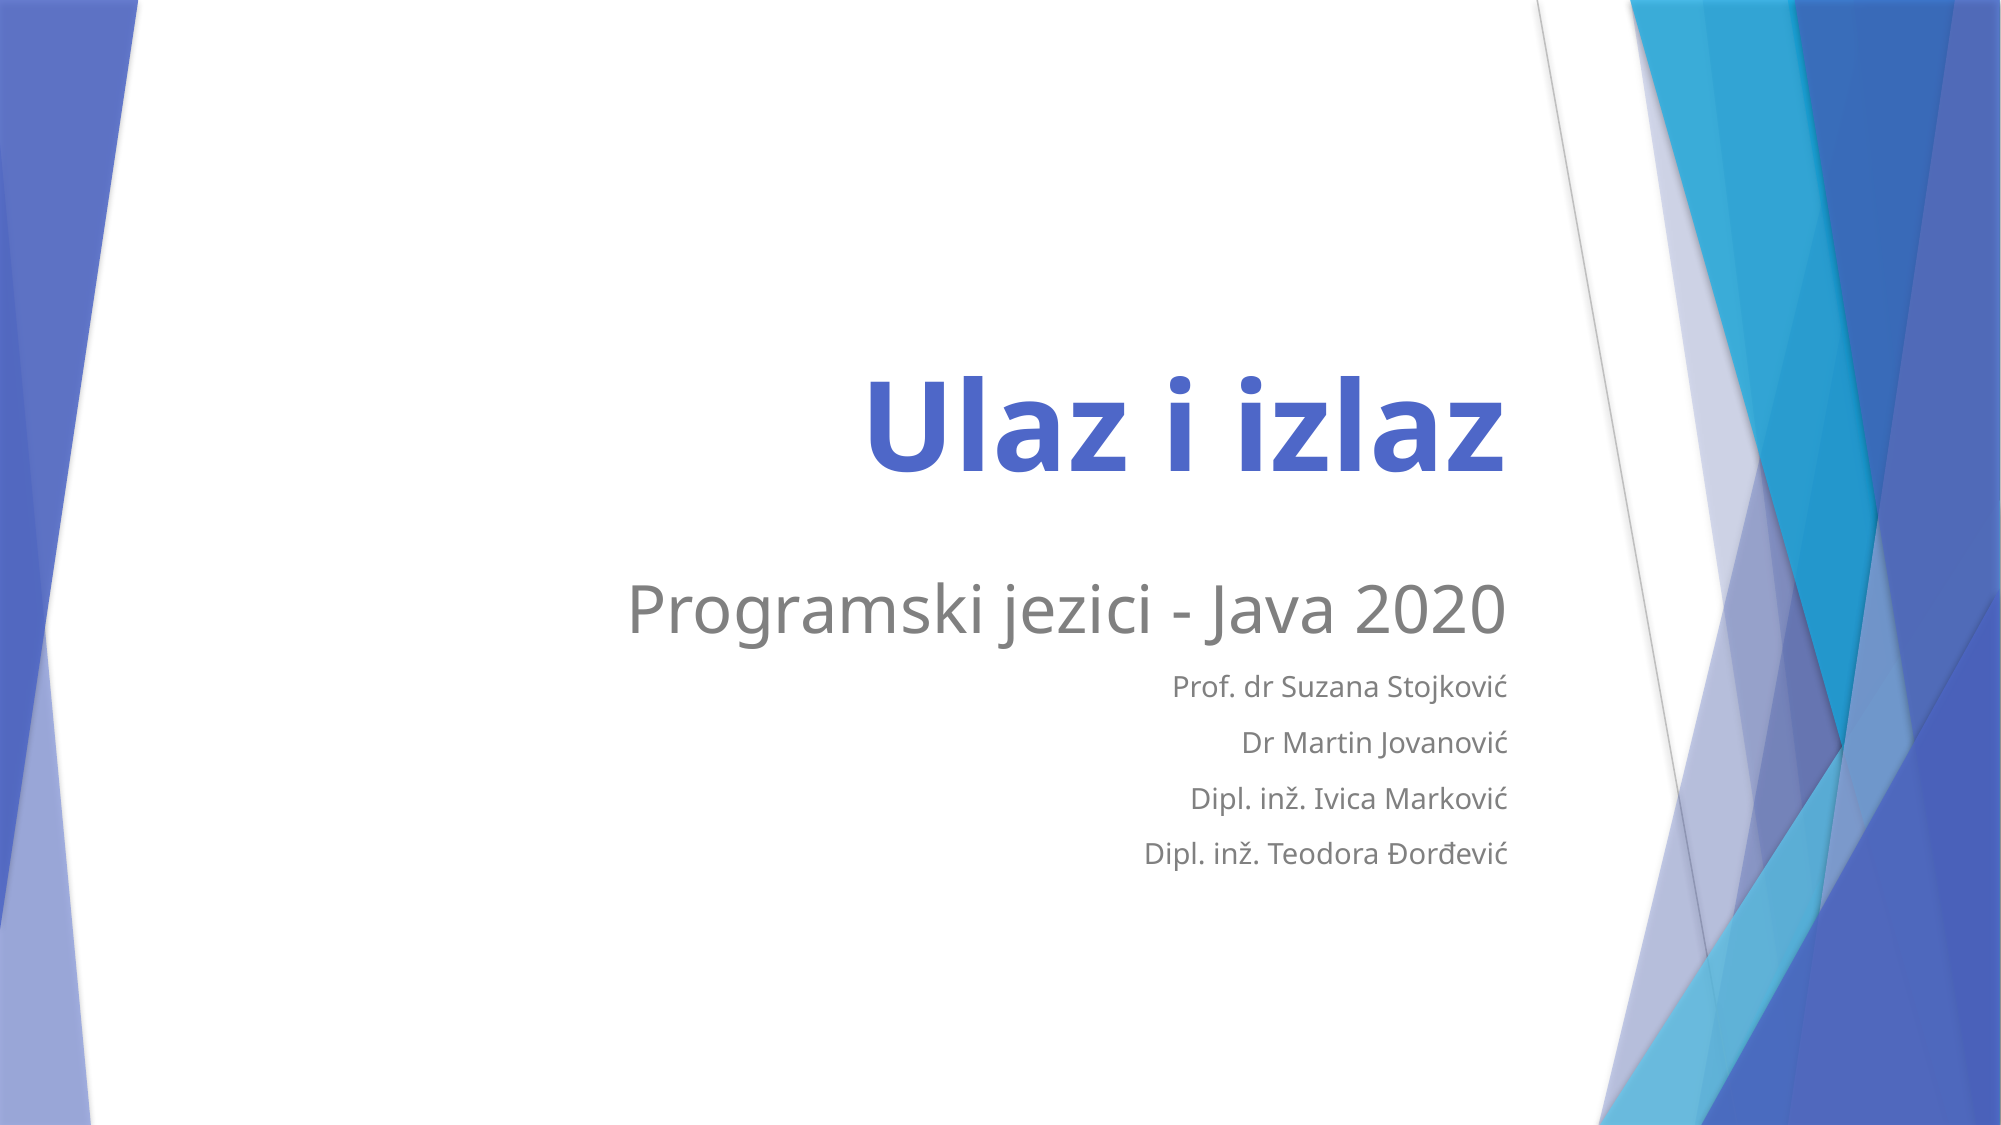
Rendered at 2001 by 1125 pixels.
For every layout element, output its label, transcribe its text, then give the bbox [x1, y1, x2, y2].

text_box Ulaz i izlaz [115, 312, 1522, 530]
text_box Programski jezici - Java 2020 Prof. dr Suzana Stojković Dr Martin Jovanović Dipl. inž. Ivica Marković Dipl. inž. Teodora Đorđević [248, 559, 1523, 911]
